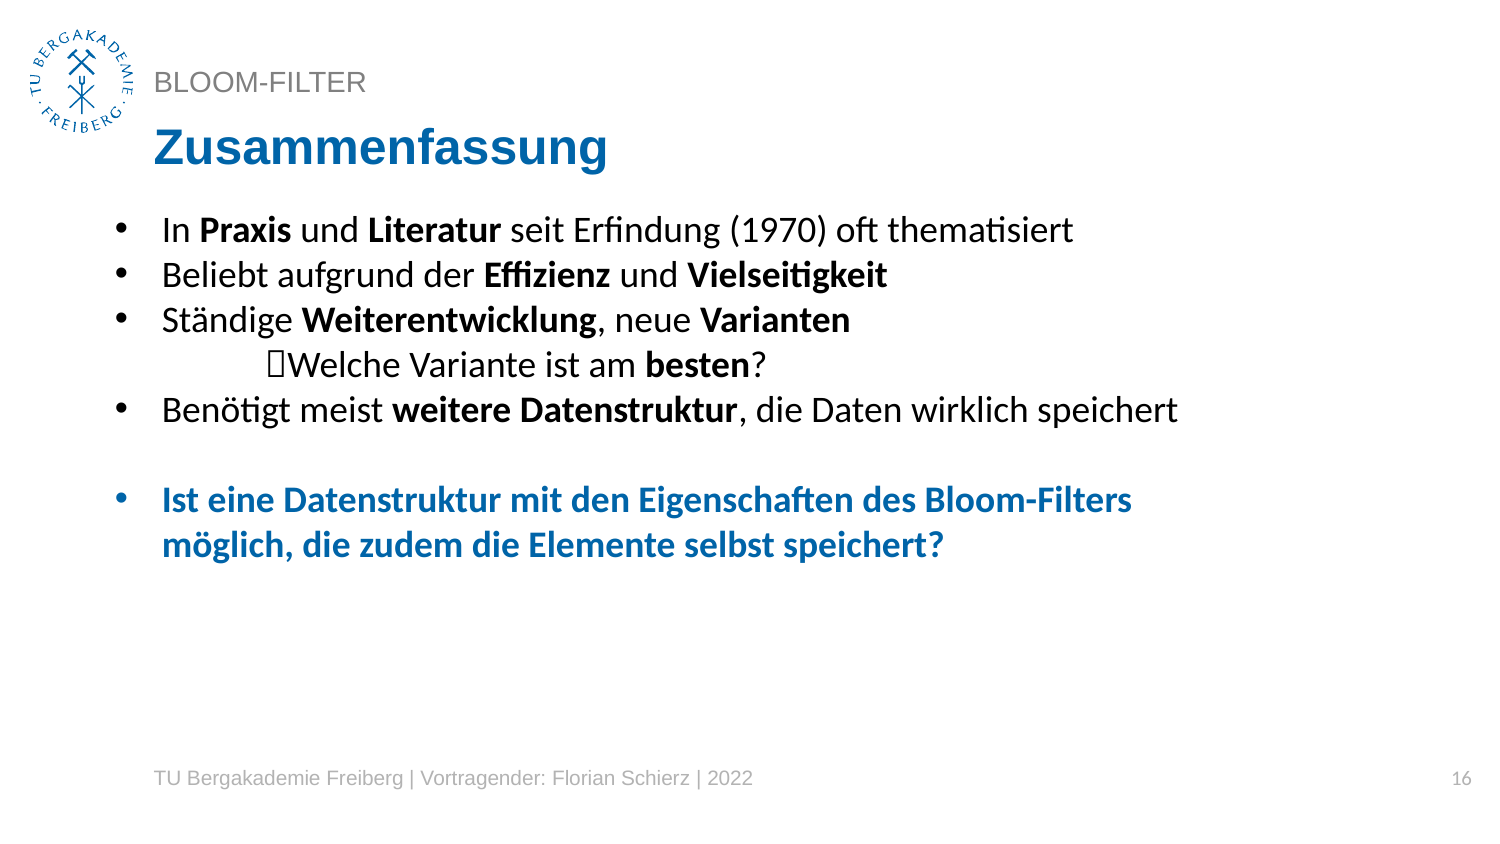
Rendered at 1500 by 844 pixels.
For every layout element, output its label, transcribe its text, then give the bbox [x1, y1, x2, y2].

title BLOOM-FILTER [153, 29, 1353, 114]
footer TU Bergakademie Freiberg | Vortragender: Florian Schierz | 2022 [153, 764, 1353, 824]
text_box In Praxis und Literatur seit Erfindung (1970) oft thematisiert Beliebt aufgrund der Effizienz und Vielseitigkeit Ständige Weiterentwicklung, neue Varianten Welche Variante ist am besten? Benötigt meist weitere Datenstruktur, die Daten wirklich speichert Ist eine Datenstruktur mit den Eigenschaften des Bloom-Filters möglich, die zudem die Elemente selbst speichert? [100, 197, 1211, 618]
slide_number 16 [1352, 764, 1473, 825]
list Zusammenfassung [153, 114, 1353, 186]
